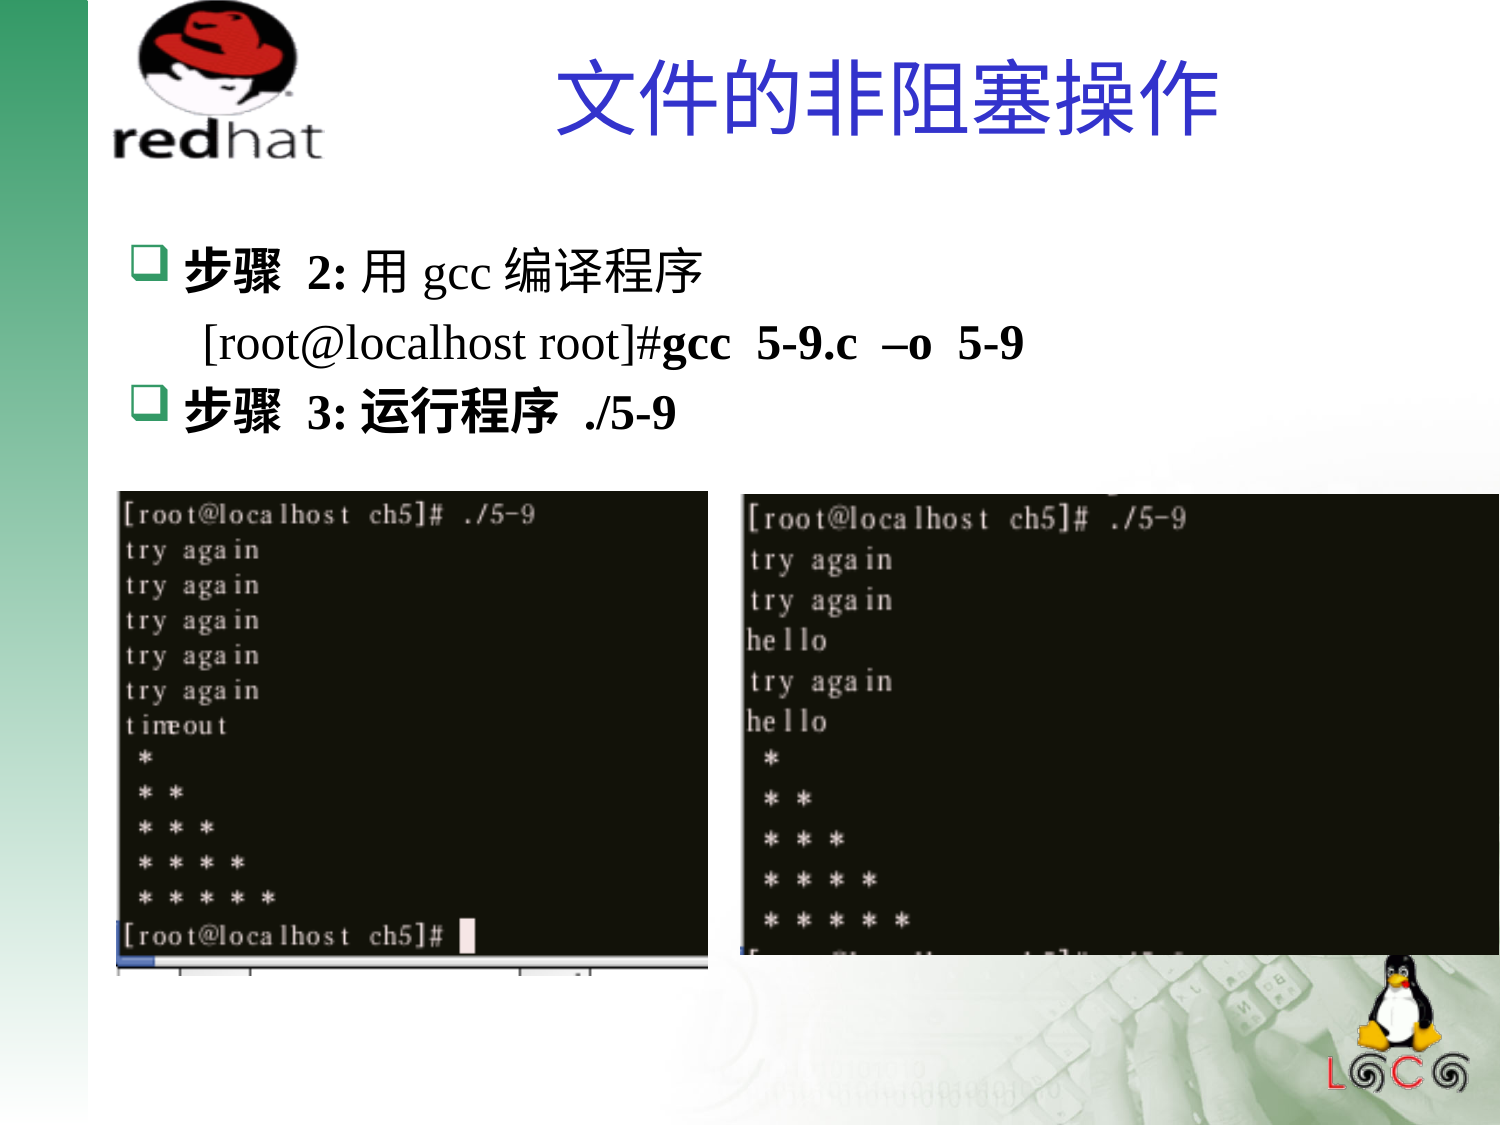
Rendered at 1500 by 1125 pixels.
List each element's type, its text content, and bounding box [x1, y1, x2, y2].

list 步骤 2:用gcc编译程序 [root@localhost root]#gcc 5-9.c –o 5-9 步骤 3:运行程序 ./5-9 [112, 231, 1463, 975]
picture [116, 365, 1500, 1125]
title 文件的非阻塞操作 [324, 31, 1451, 161]
picture [112, 0, 325, 161]
